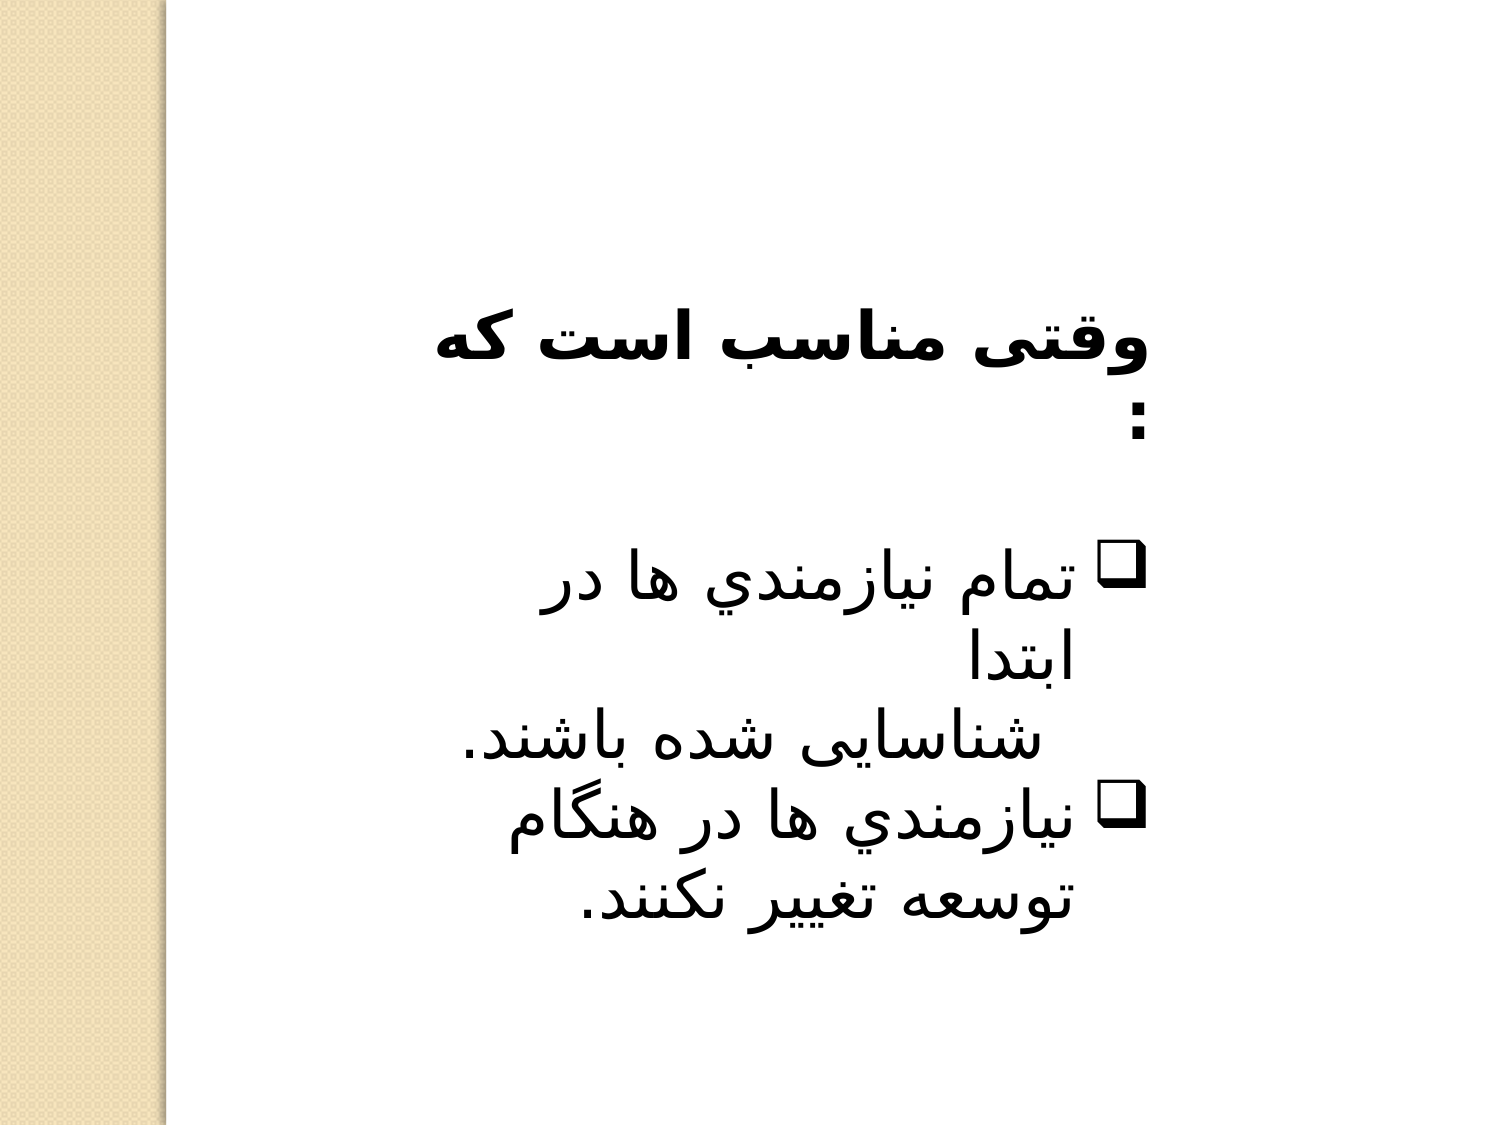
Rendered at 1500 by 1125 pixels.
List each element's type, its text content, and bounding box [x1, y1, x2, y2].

text_box وقتی مناسب است که : تمام نیازمندي ها در ابتدا شناسایی شده باشند. نیازمندي ها در هنگام توسعه تغییر نکنند. [416, 285, 1167, 940]
